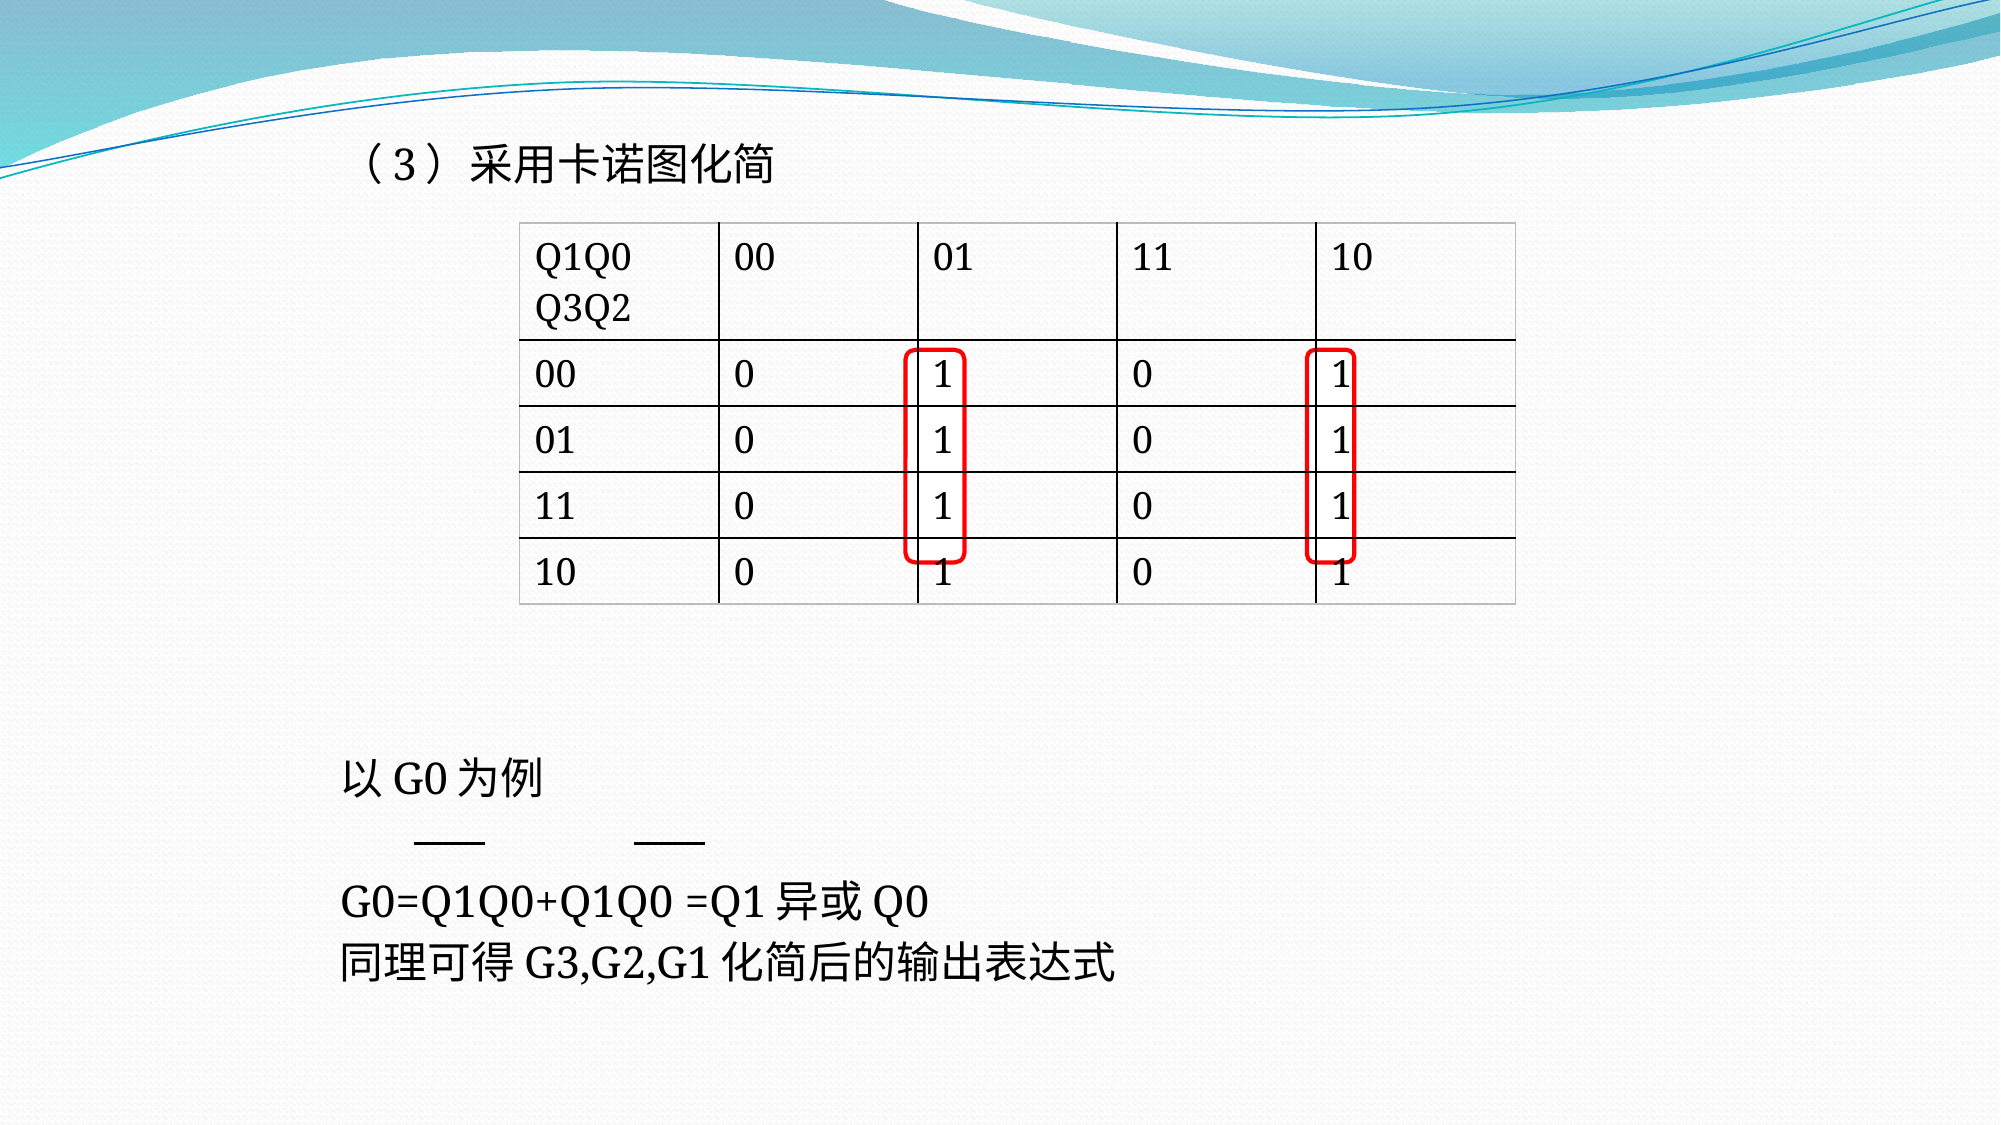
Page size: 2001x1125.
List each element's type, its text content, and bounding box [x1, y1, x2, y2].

table_cell 00 [520, 341, 718, 405]
table_cell 0 [720, 539, 917, 603]
table_cell 1 [919, 407, 1116, 471]
table_cell 1 [1317, 473, 1515, 537]
table_cell 1 [919, 539, 1116, 603]
table_cell 0 [720, 341, 917, 405]
table_cell 1 [1317, 539, 1515, 603]
table_header 10 [1317, 224, 1515, 339]
table_header 00 [720, 224, 917, 339]
table_header 11 [1118, 224, 1315, 339]
table_cell 0 [1118, 407, 1315, 471]
table_cell 1 [1317, 407, 1515, 471]
table_cell 11 [520, 473, 718, 537]
table_cell 0 [720, 407, 917, 471]
table_cell 1 [919, 341, 1116, 405]
table_cell 0 [1118, 539, 1315, 603]
table_cell 0 [720, 473, 917, 537]
table_cell 10 [520, 539, 718, 603]
table_cell 01 [520, 407, 718, 471]
table_cell 1 [919, 473, 1116, 537]
list （3）采用卡诺图化简 以G0为例 G0=Q1Q0+Q1Q0 =Q1异或Q0 同理可得G3,G2,G1化简后的输出表达式 [324, 128, 1675, 1005]
table_cell 1 [1317, 341, 1515, 405]
table_header Q1Q0 Q3Q2 [520, 224, 718, 339]
table_header 01 [919, 224, 1116, 339]
table_cell 0 [1118, 341, 1315, 405]
table_cell 0 [1118, 473, 1315, 537]
